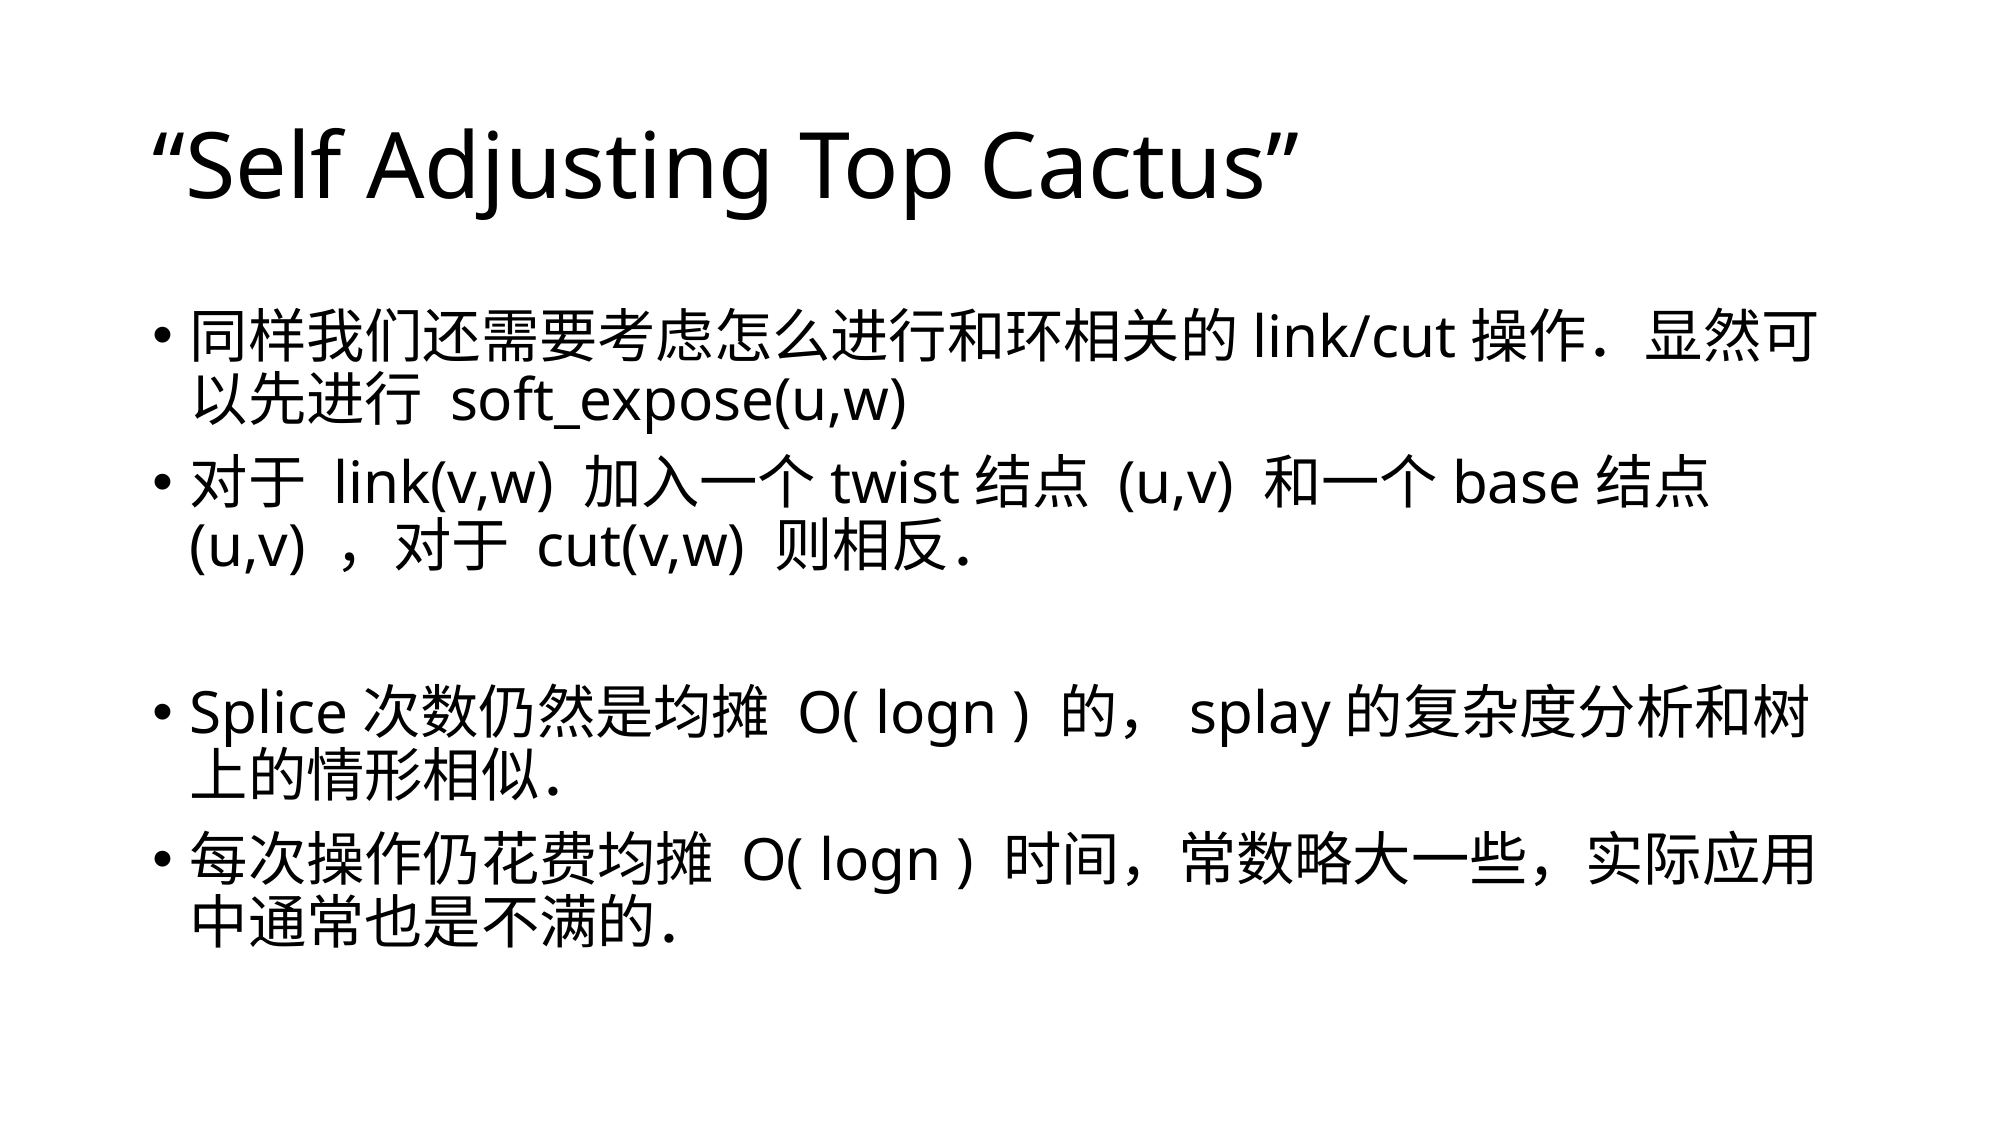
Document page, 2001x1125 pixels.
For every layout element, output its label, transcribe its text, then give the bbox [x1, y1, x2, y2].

title “Self Adjusting Top Cactus” [137, 59, 1863, 278]
list 同样我们还需要考虑怎么进行和环相关的link/cut操作．显然可以先进行 soft_expose(u,w) 对于 link(v,w) 加入一个twist结点 (u,v) 和一个base结点 (u,v) ，对于 cut(v,w) 则相反． Splice次数仍然是均摊 O( logn ) 的，splay的复杂度分析和树上的情形相似． 每次操作仍花费均摊 O( logn ) 时间，常数略大一些，实际应用中通常也是不满的． [137, 299, 1863, 1014]
